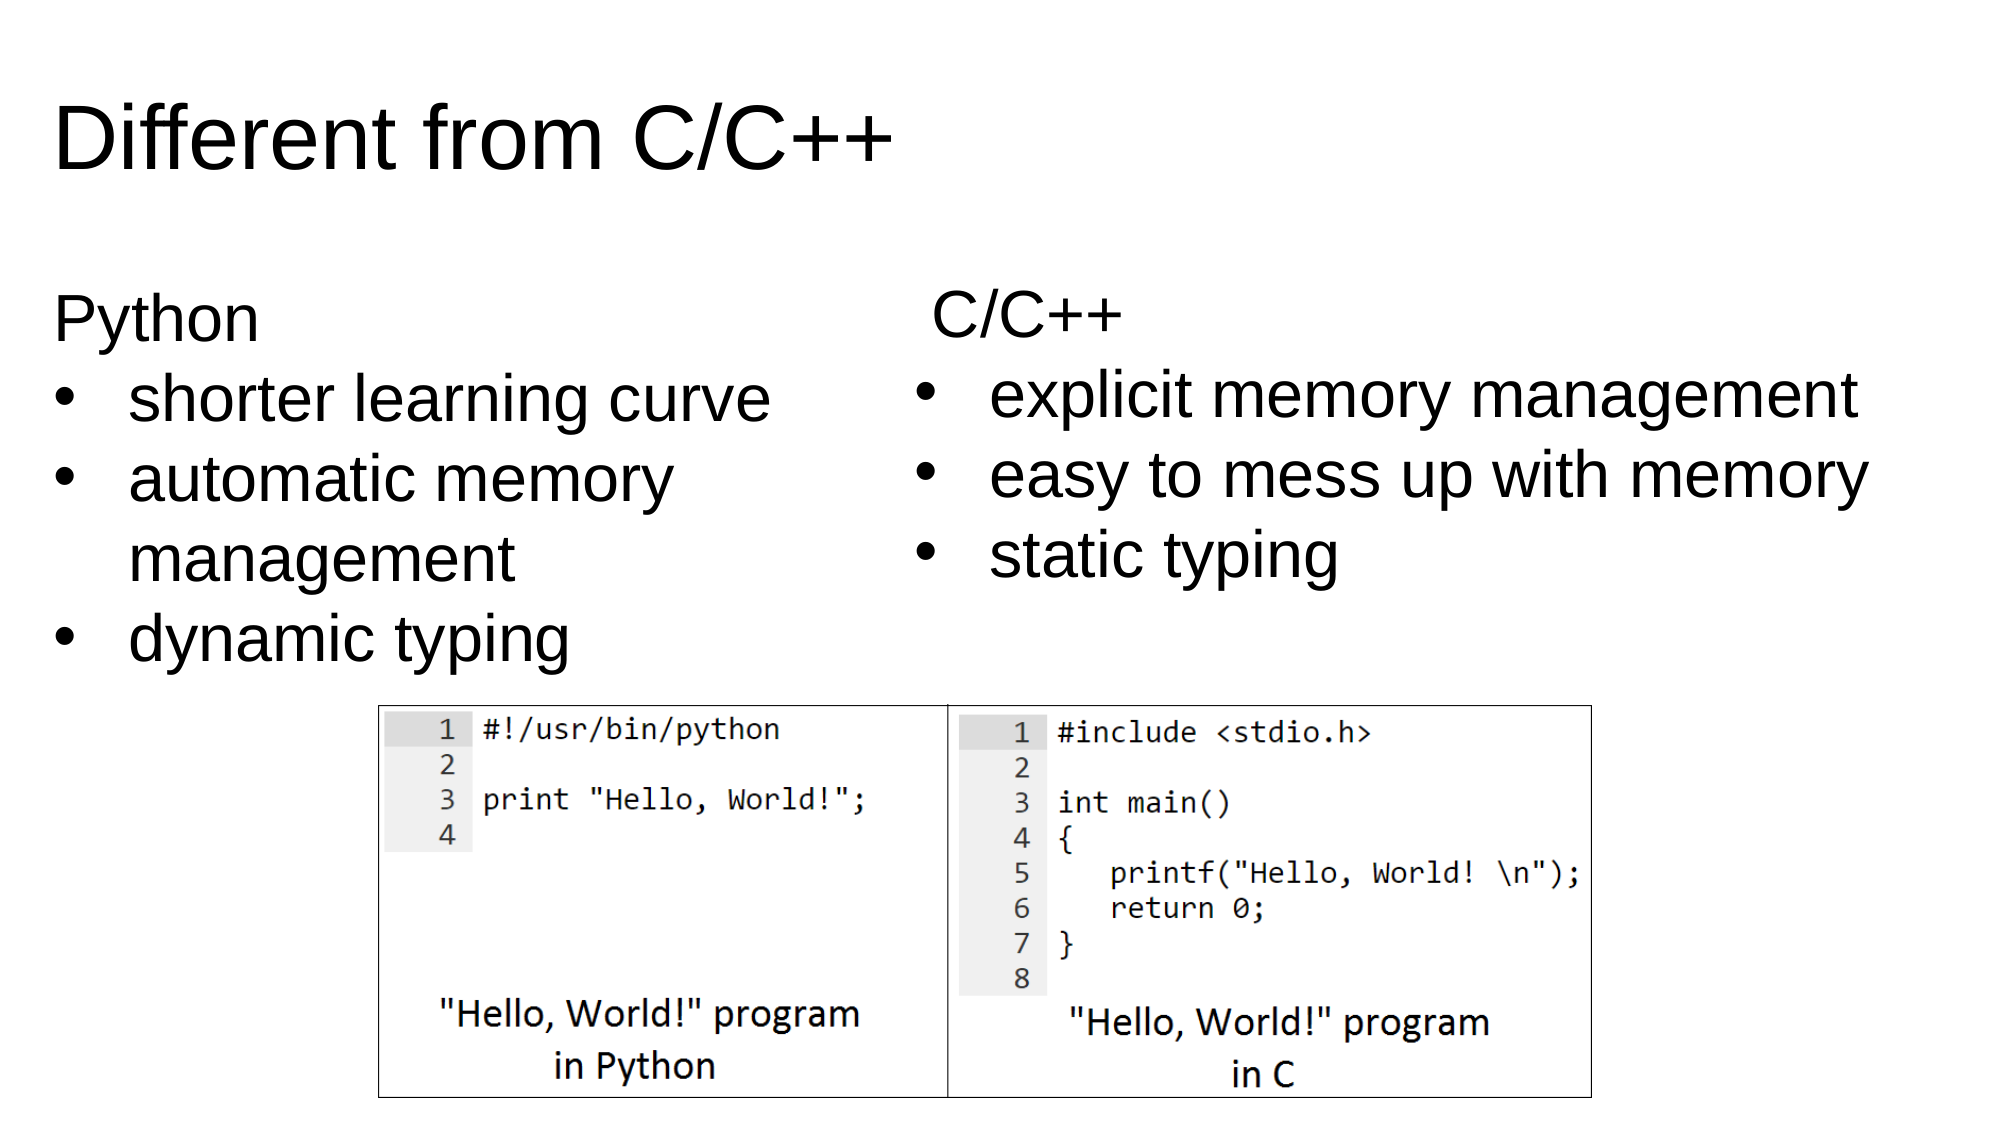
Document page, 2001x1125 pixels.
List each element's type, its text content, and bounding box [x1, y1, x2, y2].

text_box Python shorter learning curve automatic memory management dynamic typing [38, 267, 899, 704]
picture [376, 704, 1592, 1098]
text_box C/C++ explicit memory management easy to mess up with memory static typing [899, 263, 2000, 734]
text_box Different from C/C++ [37, 39, 1838, 227]
